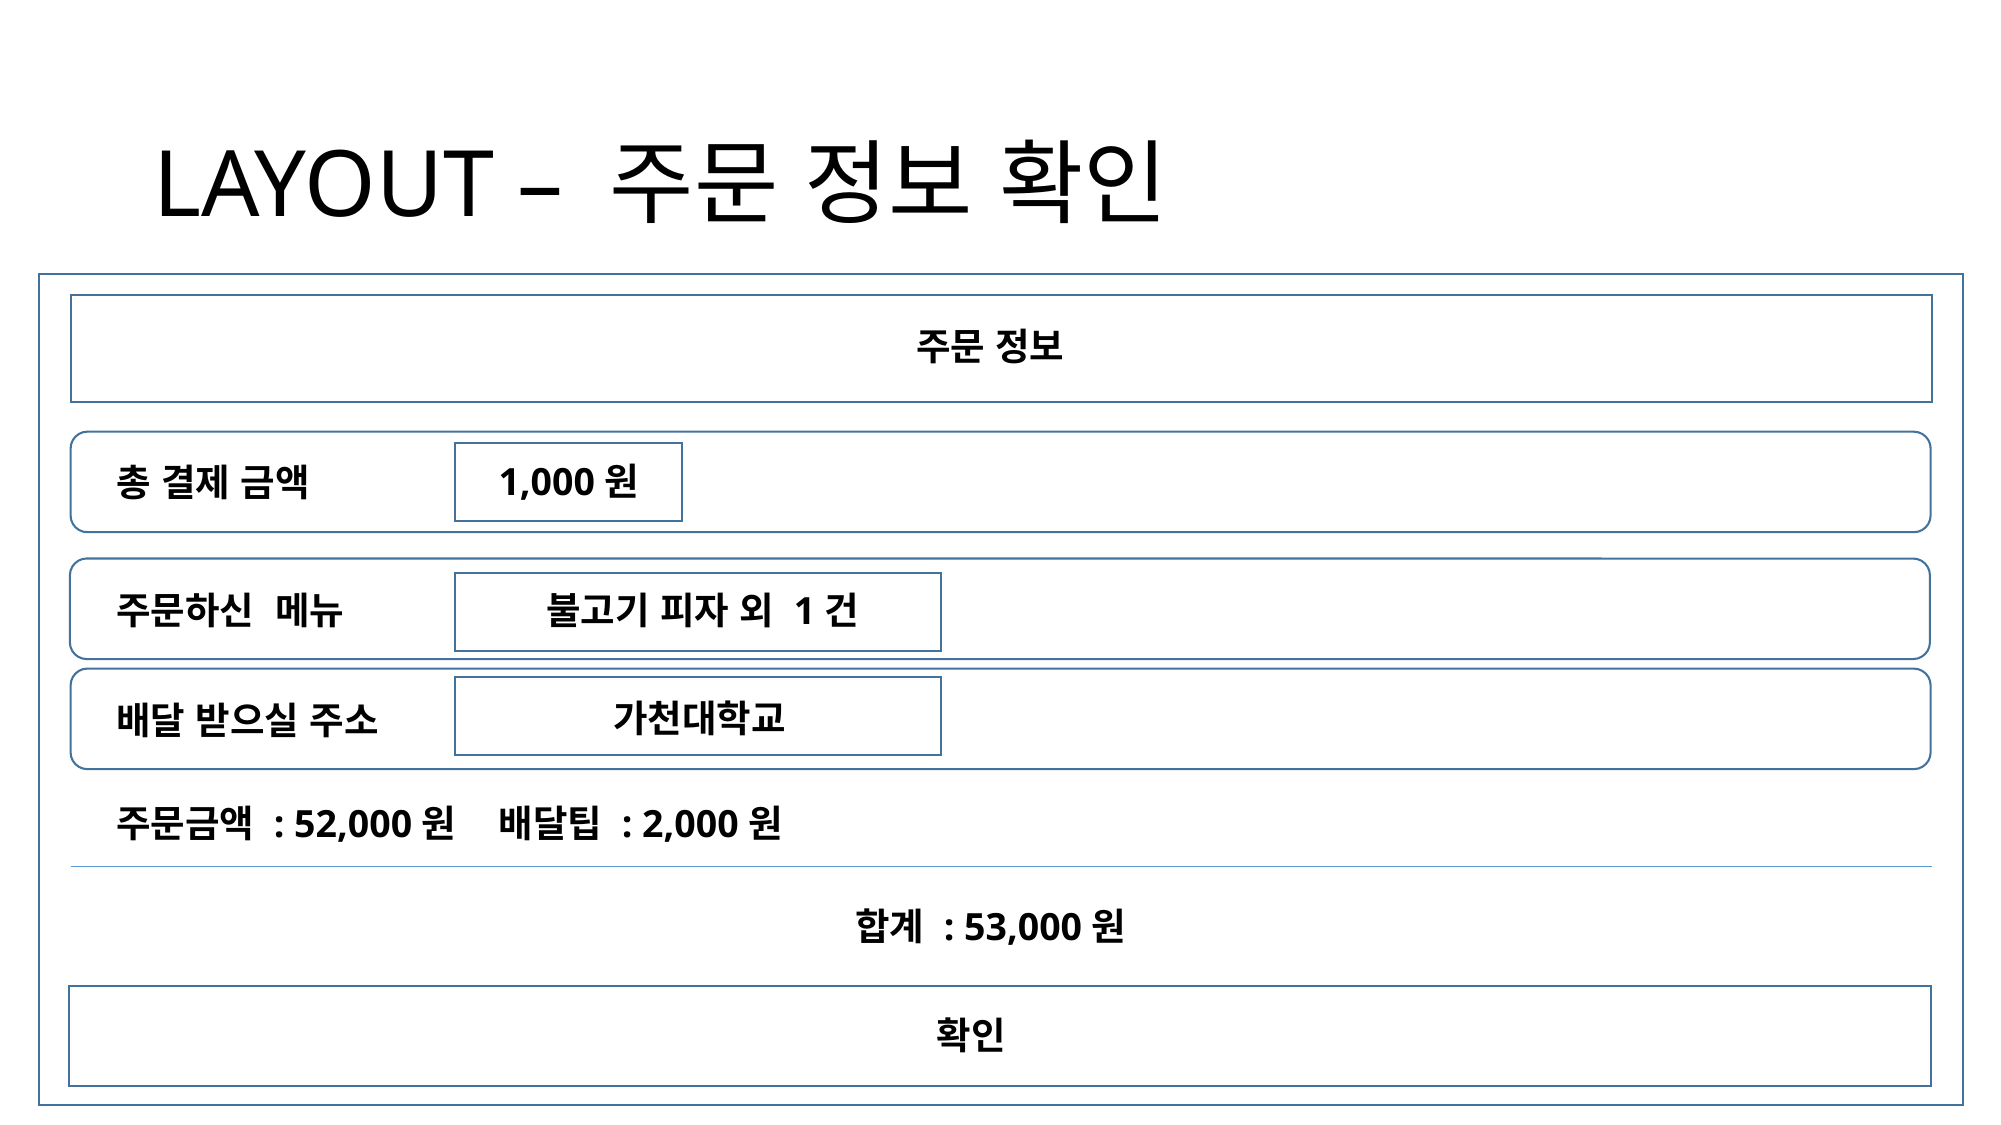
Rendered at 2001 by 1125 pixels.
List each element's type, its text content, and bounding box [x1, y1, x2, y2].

text_box [68, 985, 1932, 1087]
text_box 배달 받으실 주소 [101, 689, 426, 750]
text_box 주문하신 메뉴 [101, 579, 399, 640]
text_box 주문 정보 [901, 315, 1170, 376]
text_box 불고기 피자 외 1건 [531, 579, 908, 640]
text_box [38, 273, 1964, 1106]
text_box 가천대학교 [598, 687, 841, 748]
text_box [454, 442, 683, 522]
title LAYOUT – 주문 정보 확인 [138, 77, 1864, 273]
text_box 합계 : 53,000원 [840, 895, 1266, 956]
text_box [70, 294, 1933, 403]
text_box 확인 [922, 1004, 1036, 1065]
text_box 22 [69, 430, 1932, 534]
text_box 주문금액 : 52,000원 [101, 792, 484, 853]
text_box [454, 572, 942, 652]
text_box 배달팁 : 2,000원 [484, 792, 805, 853]
text_box 22 [68, 557, 1931, 661]
text_box 1,000원 [483, 450, 662, 511]
text_box 22 [69, 667, 1932, 771]
text_box 총 결제 금액 [101, 451, 371, 512]
text_box [454, 676, 942, 756]
